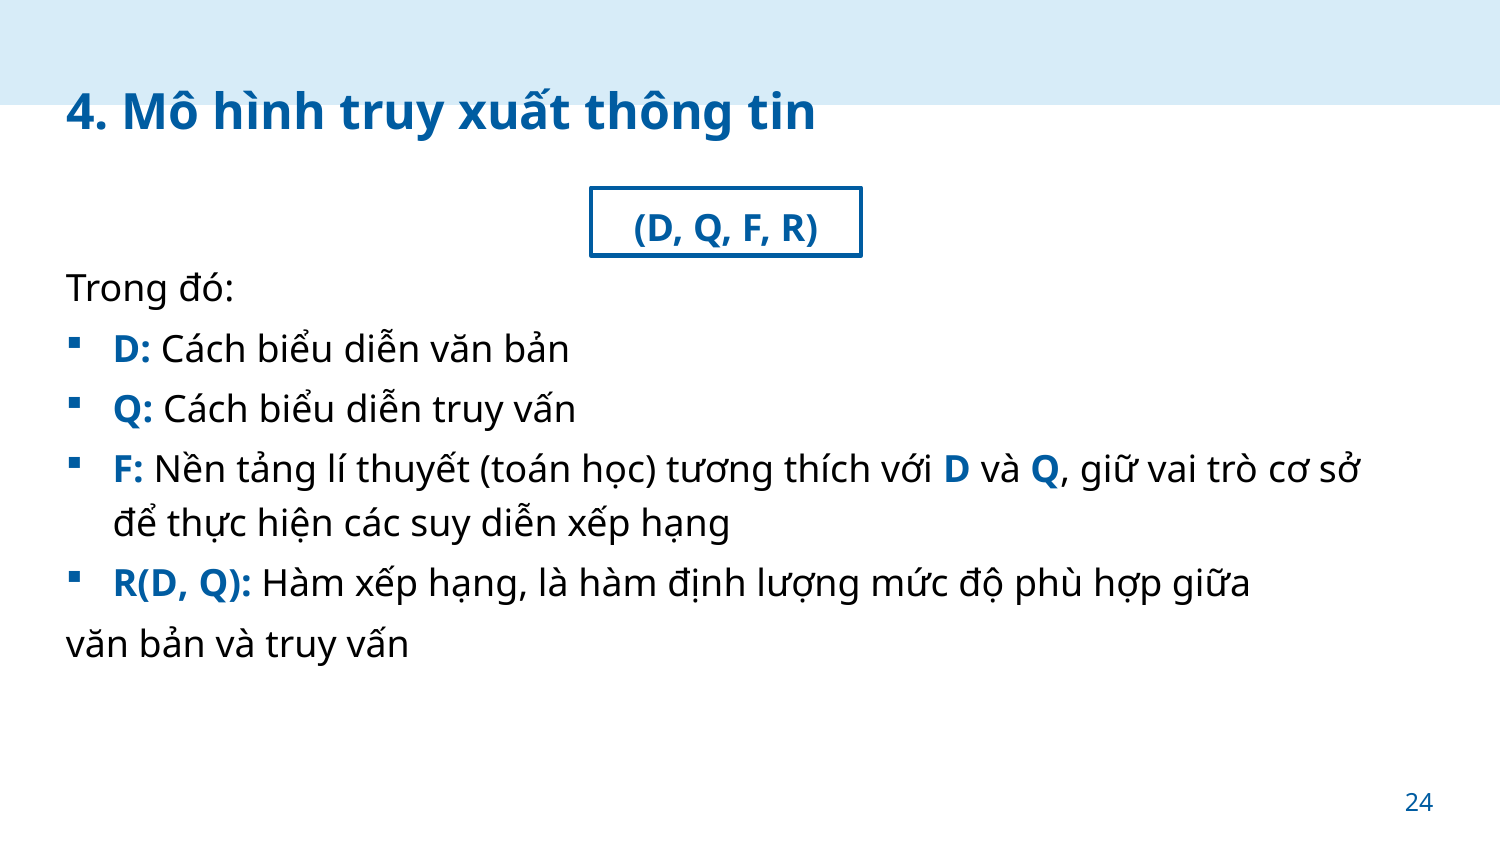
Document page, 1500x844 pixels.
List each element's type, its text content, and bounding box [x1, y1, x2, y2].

text_box [589, 186, 863, 257]
title 4. Mô hình truy xuất thông tin [51, 52, 1449, 218]
slide_number 24 [1358, 770, 1449, 836]
text_box (D, Q, F, R) Trong đó: D: Cách biểu diễn văn bản Q: Cách biểu diễn truy vấn F: Nền tảng lí thuyết (toán học) tương thích với D và Q, giữ vai trò cơ sở để thực hiện các suy diễn xếp hạng R(D, Q): Hàm xếp hạng, là hàm định lượng mức độ phù hợp giữa văn bản và truy vấn [51, 187, 1402, 672]
